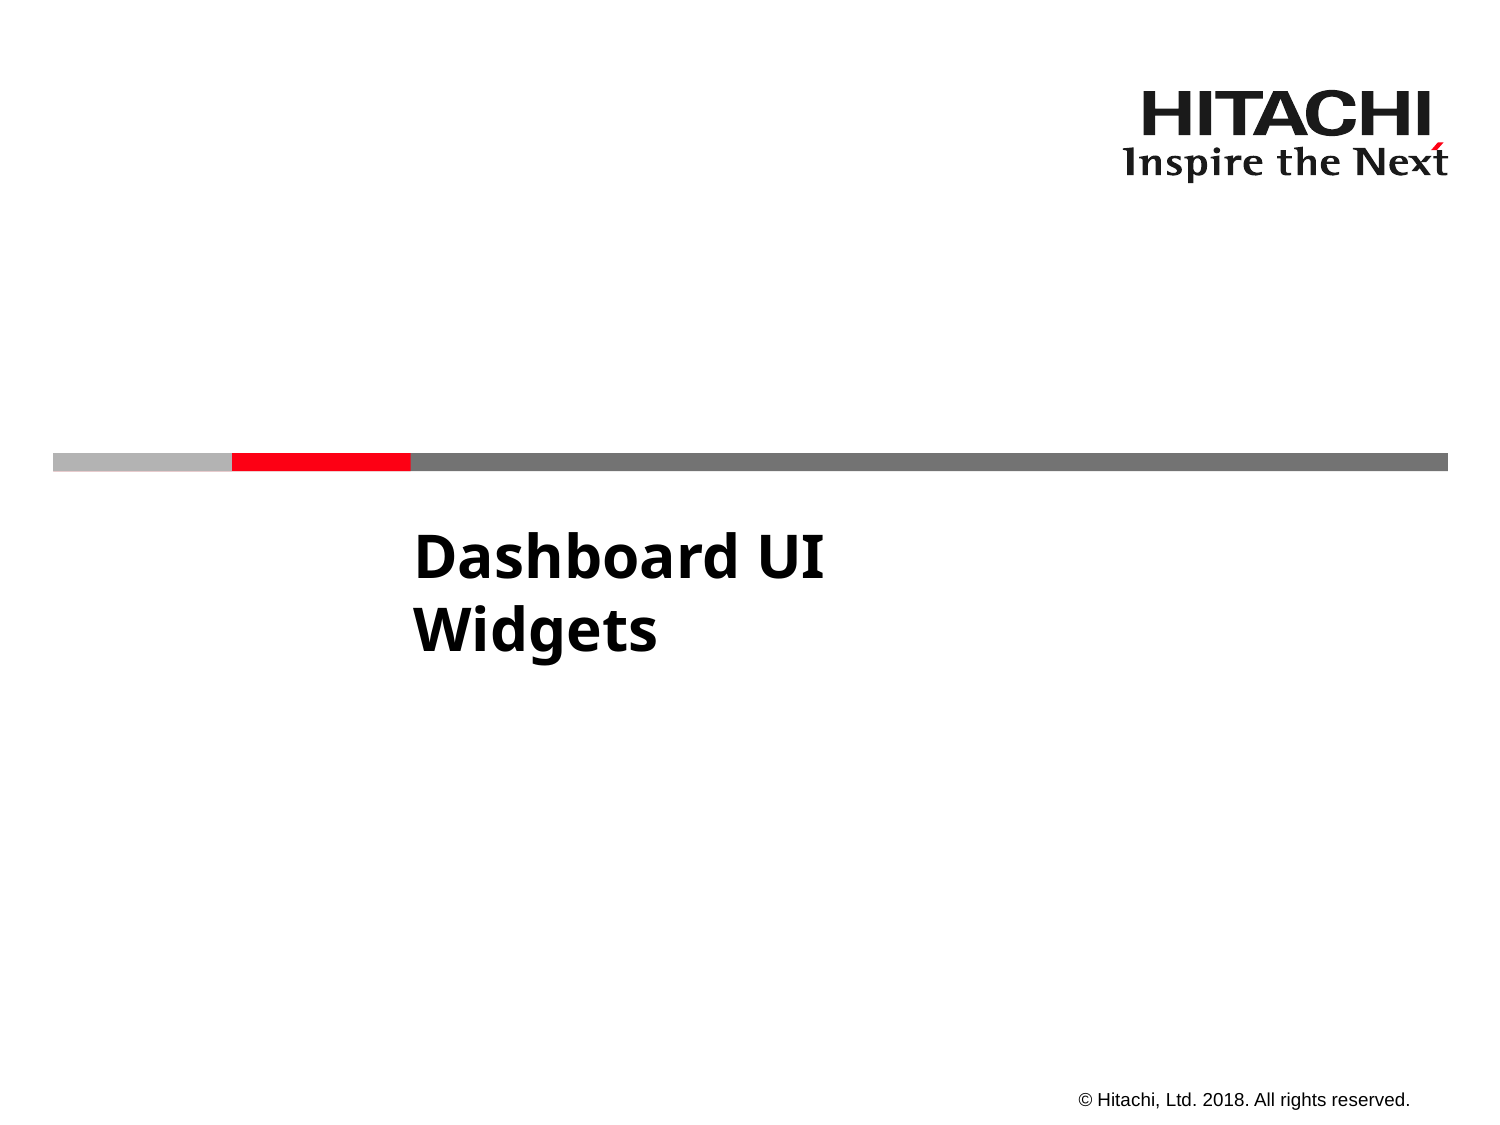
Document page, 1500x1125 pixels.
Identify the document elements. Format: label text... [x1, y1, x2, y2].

title Dashboard UI Widgets [398, 510, 1062, 600]
